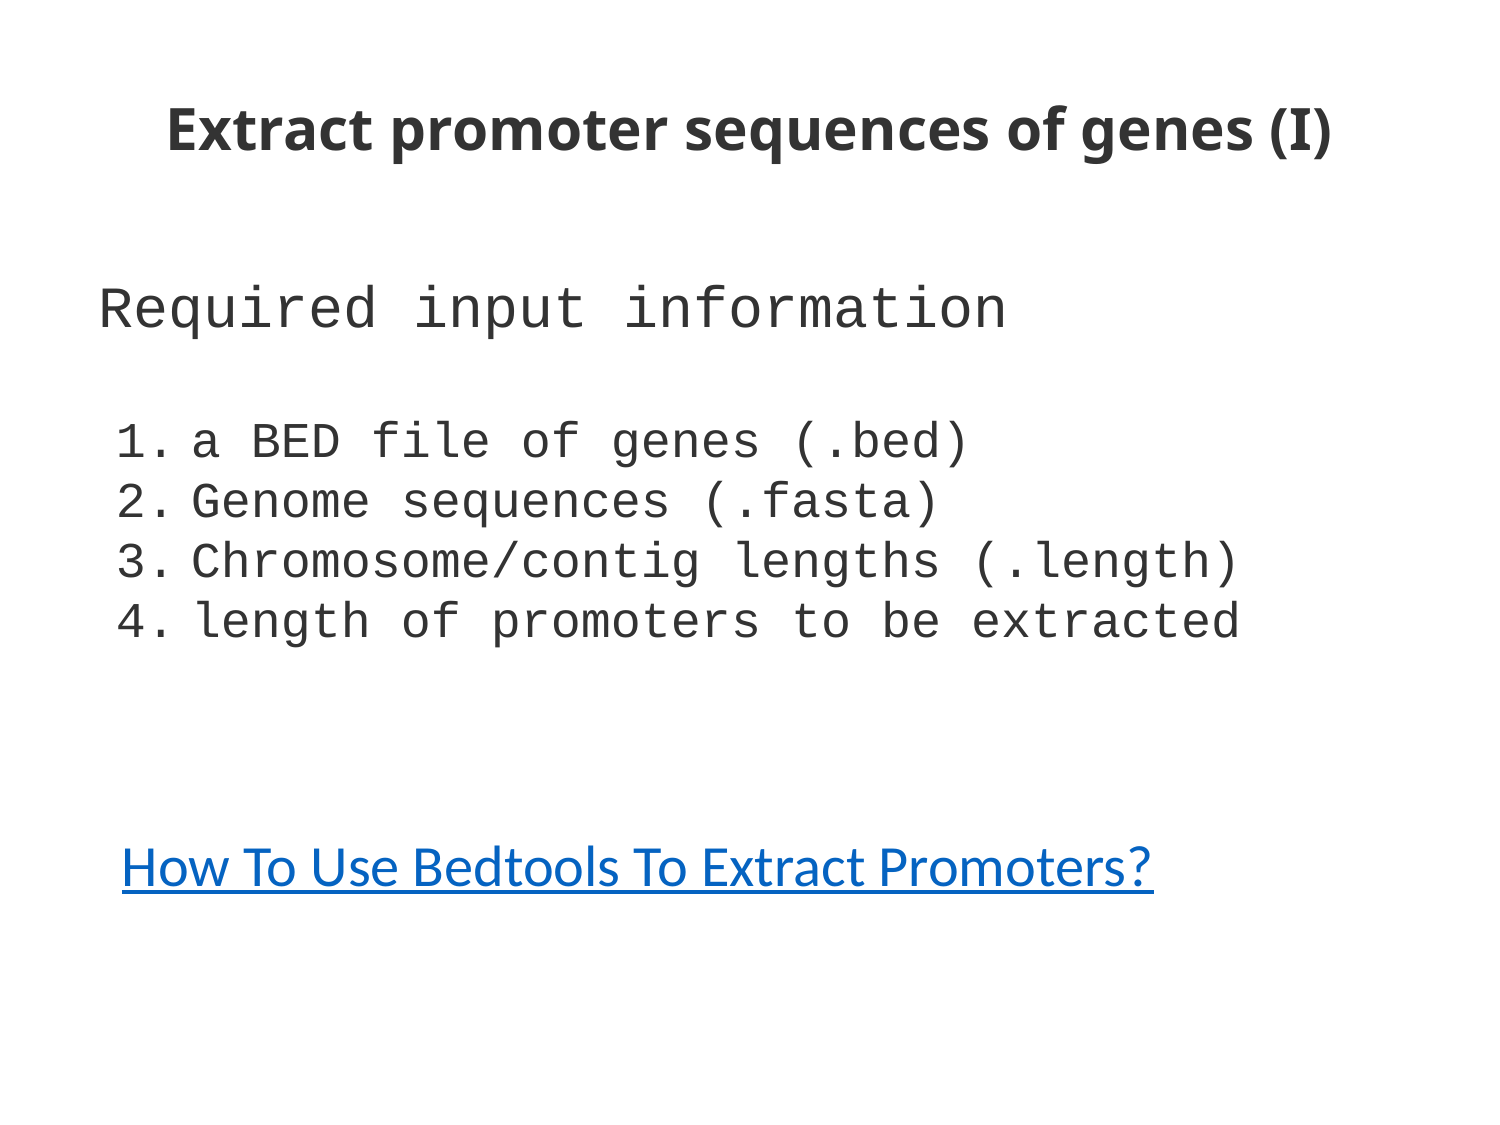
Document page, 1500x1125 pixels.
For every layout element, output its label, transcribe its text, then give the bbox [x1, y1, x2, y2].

title Extract promoter sequences of genes (I) [79, 66, 1420, 196]
text_box a BED file of genes (.bed) Genome sequences (.fasta) Chromosome/contig lengths (.length) length of promoters to be extracted [101, 400, 1399, 656]
text_box How To Use Bedtools To Extract Promoters? [107, 820, 1169, 906]
text_box Required input information [83, 261, 1023, 347]
